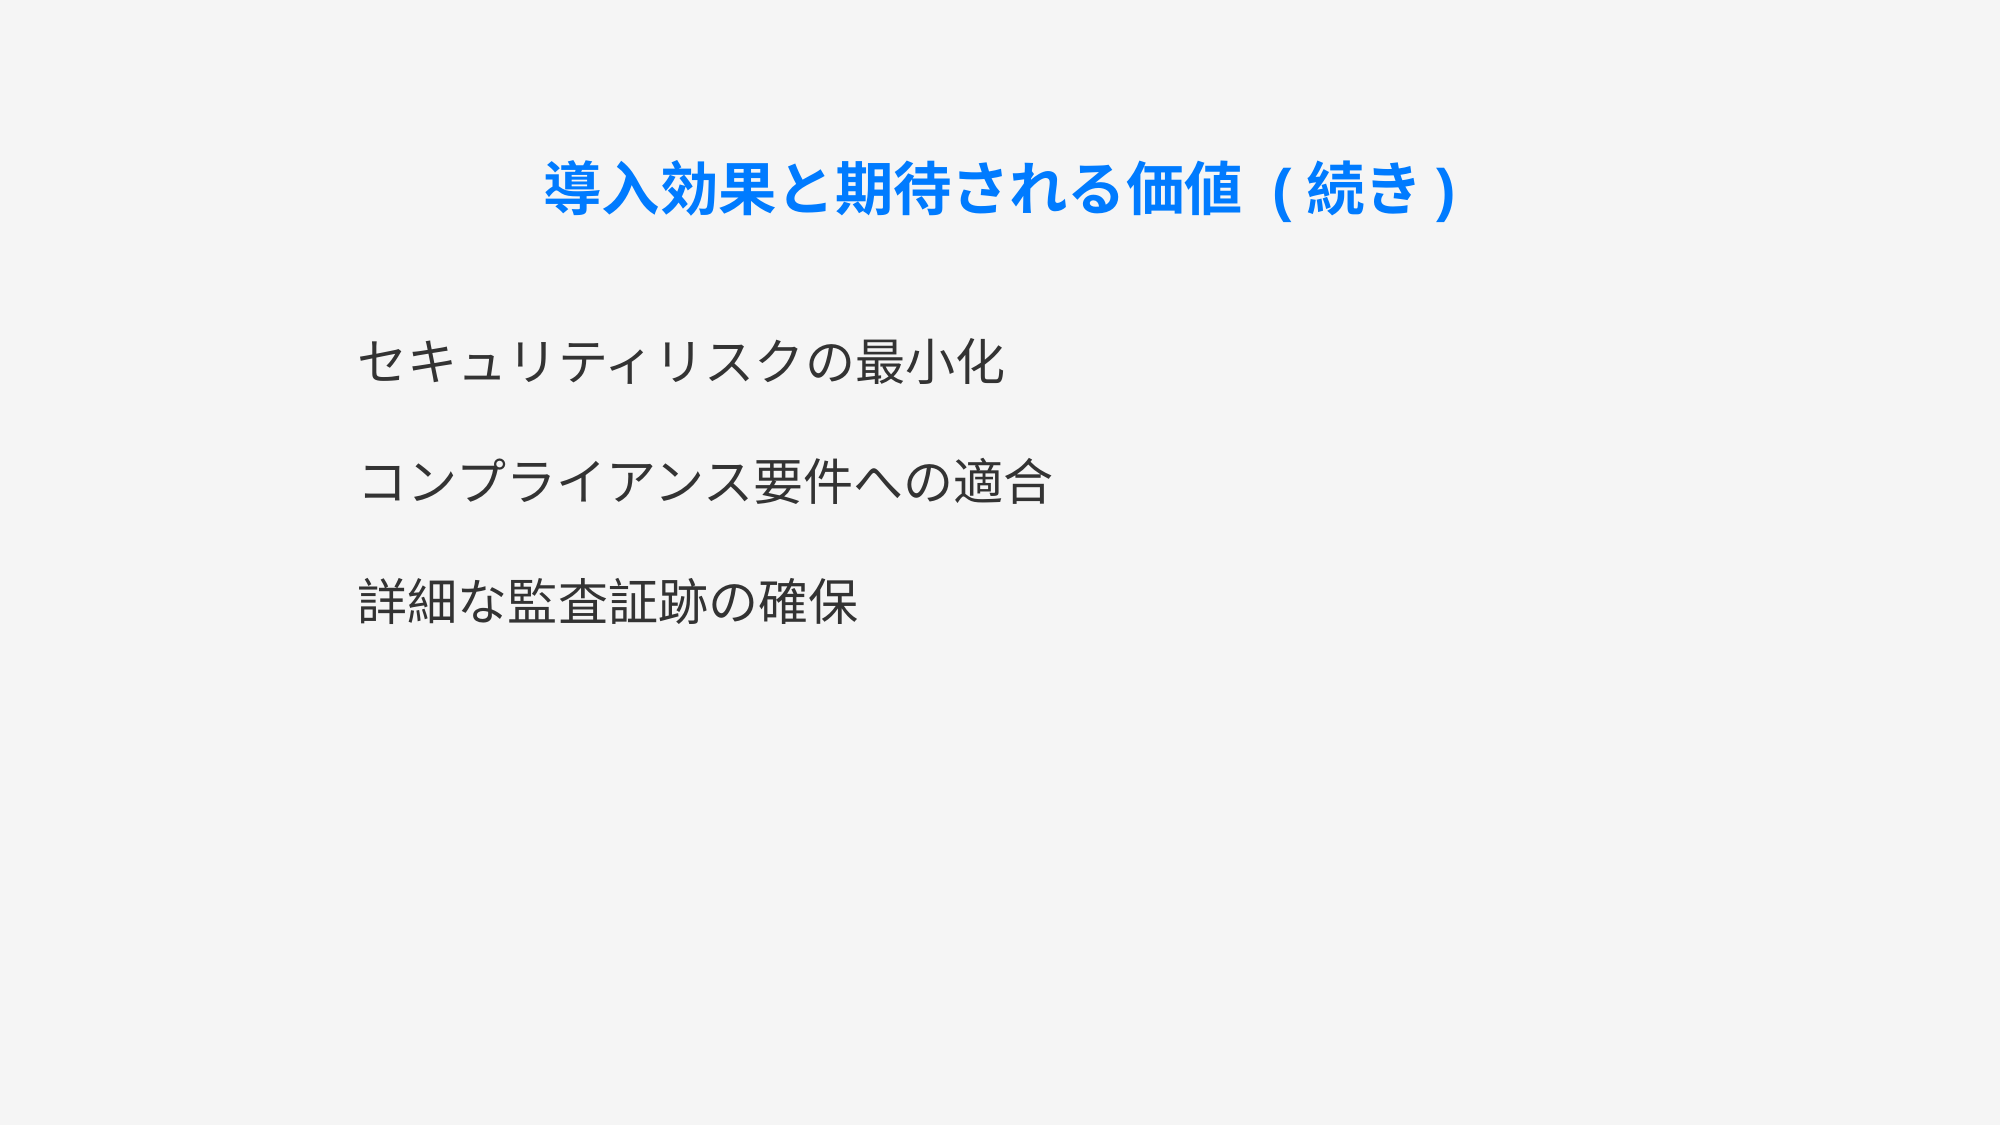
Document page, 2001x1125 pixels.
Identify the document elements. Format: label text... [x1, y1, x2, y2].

text_box 詳細な監査証跡の確保 [319, 539, 1880, 660]
text_box 導入効果と期待される価値 (続き) [200, 74, 1800, 300]
text_box セキュリティリスクの最小化 [319, 299, 1880, 419]
text_box コンプライアンス要件への適合 [319, 419, 1880, 539]
